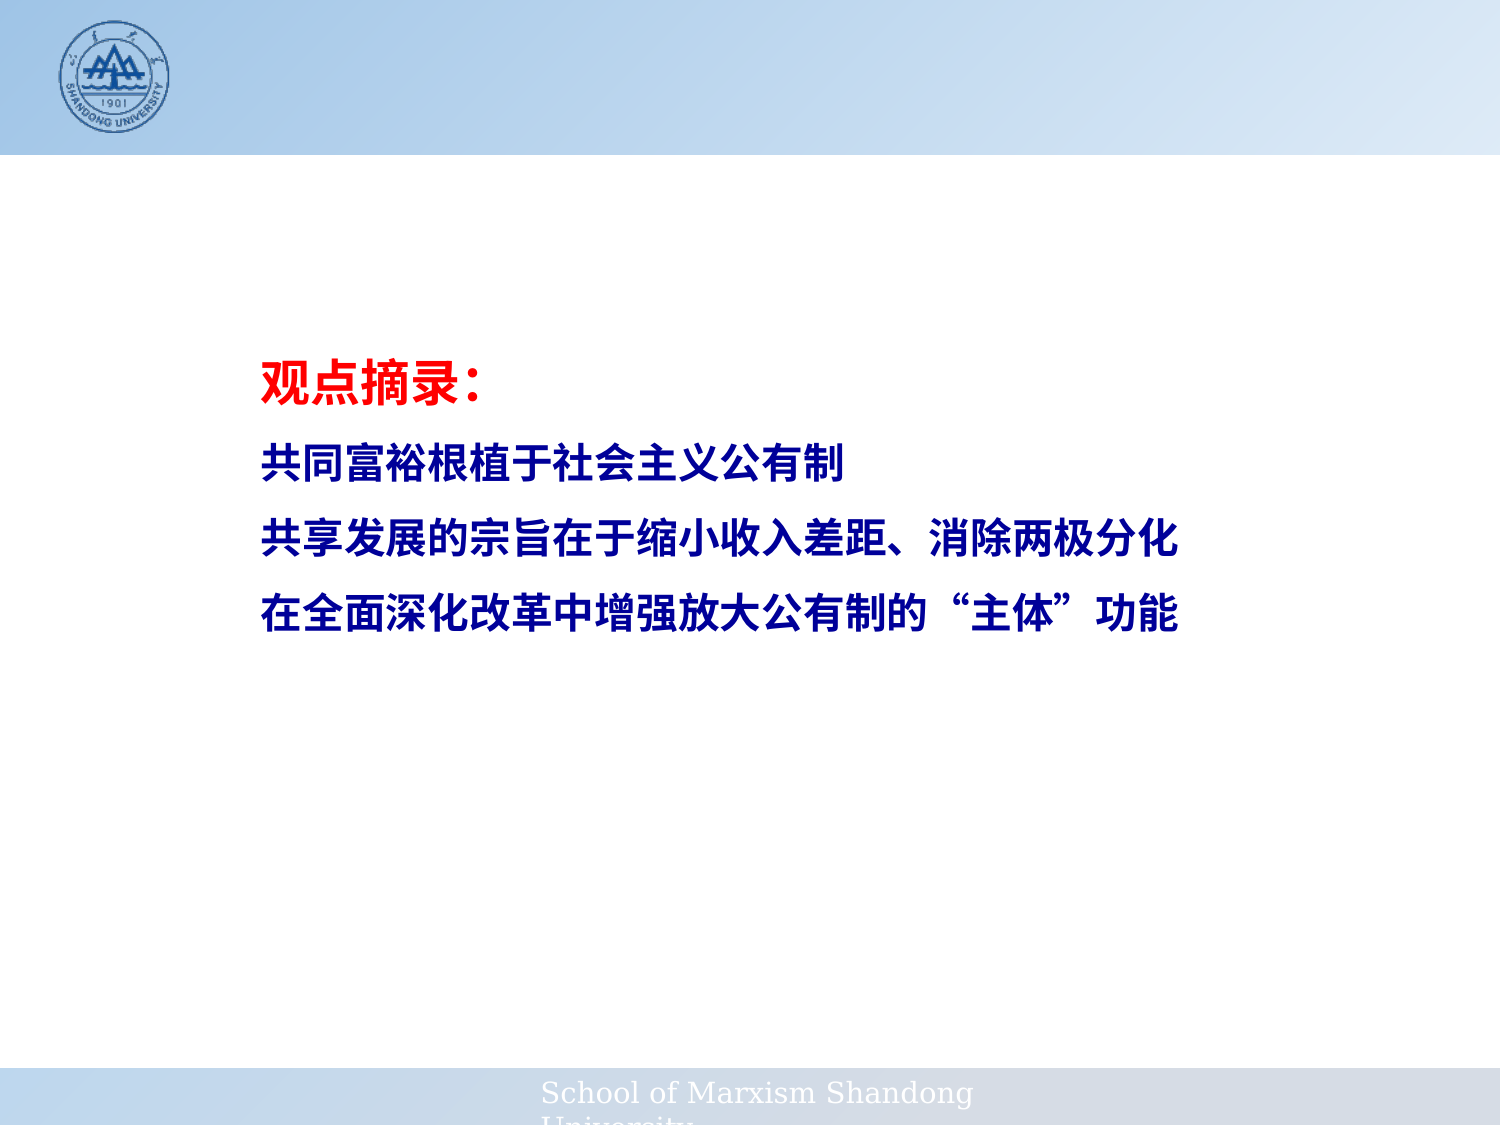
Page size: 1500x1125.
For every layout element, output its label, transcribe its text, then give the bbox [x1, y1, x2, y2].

picture [41, 0, 172, 142]
text_box 观点摘录： 共同富裕根植于社会主义公有制 共享发展的宗旨在于缩小收入差距、消除两极分化 在全面深化改革中增强放大公有制的“主体”功能 [245, 314, 1195, 645]
